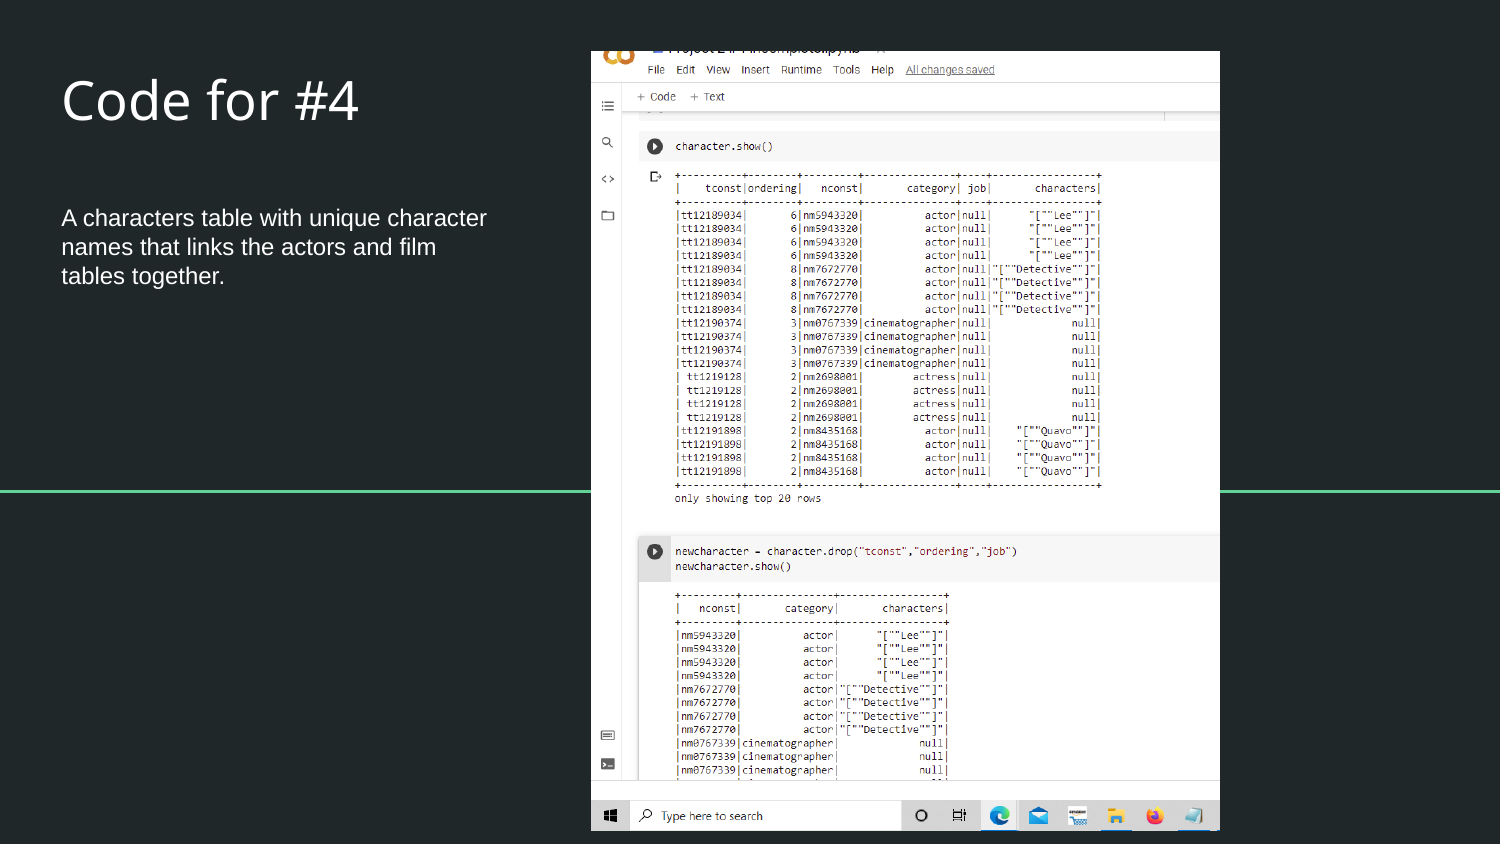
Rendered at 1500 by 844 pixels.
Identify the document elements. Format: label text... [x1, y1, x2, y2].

picture [591, 51, 1220, 832]
text_box A characters table with unique character names that links the actors and film tables together. [46, 187, 506, 305]
text_box Code for #4 [46, 51, 539, 147]
